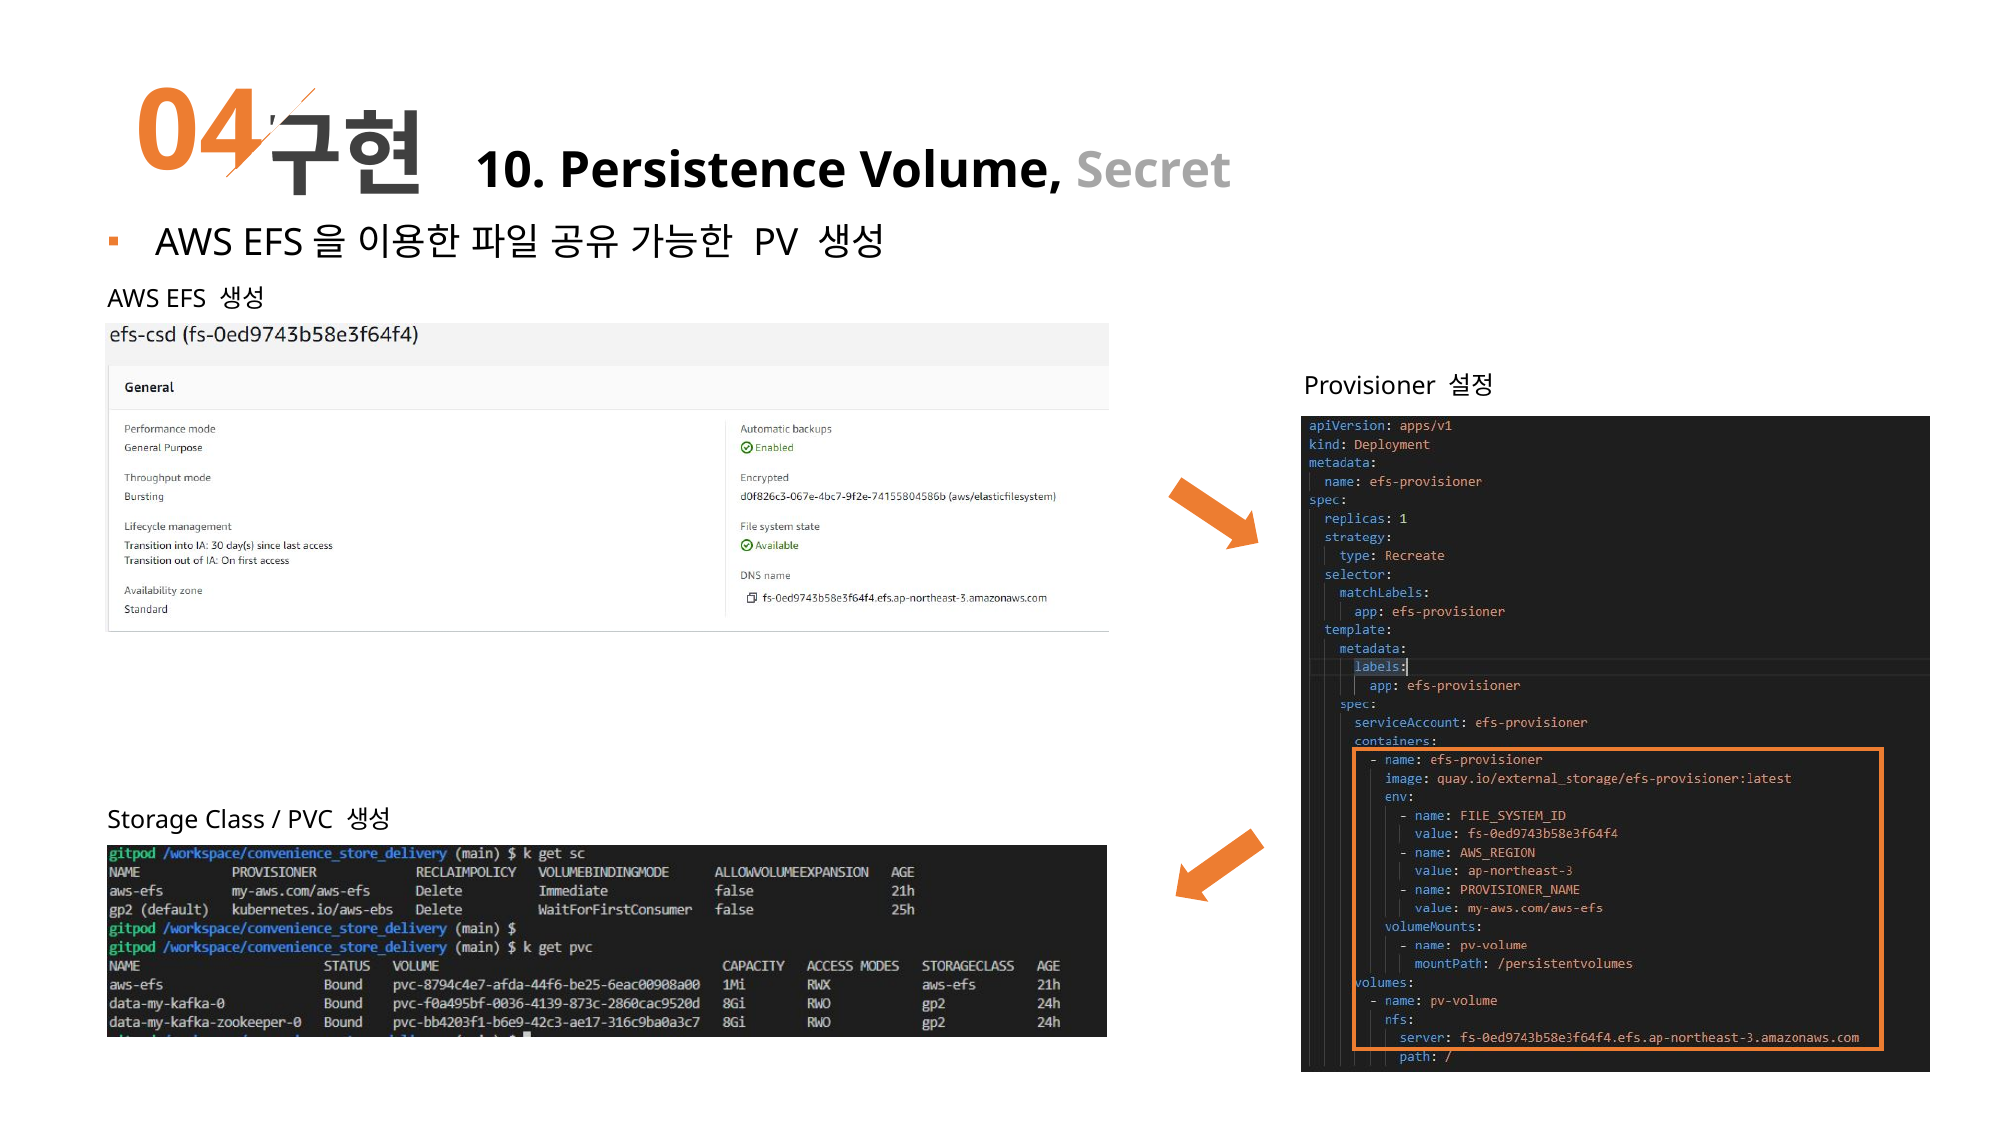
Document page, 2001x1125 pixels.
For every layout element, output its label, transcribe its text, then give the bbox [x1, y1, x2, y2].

text_box [1166, 475, 1260, 551]
text_box Provisioner 설정 [1288, 362, 1578, 407]
text_box AWS EFS 생성 [92, 274, 382, 320]
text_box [108, 210, 933, 272]
text_box [1174, 827, 1266, 904]
text_box Storage Class / PVC 생성 [92, 796, 462, 841]
picture [1301, 416, 1930, 1072]
picture [107, 845, 1107, 1037]
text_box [119, 49, 1237, 215]
picture [105, 323, 1109, 632]
